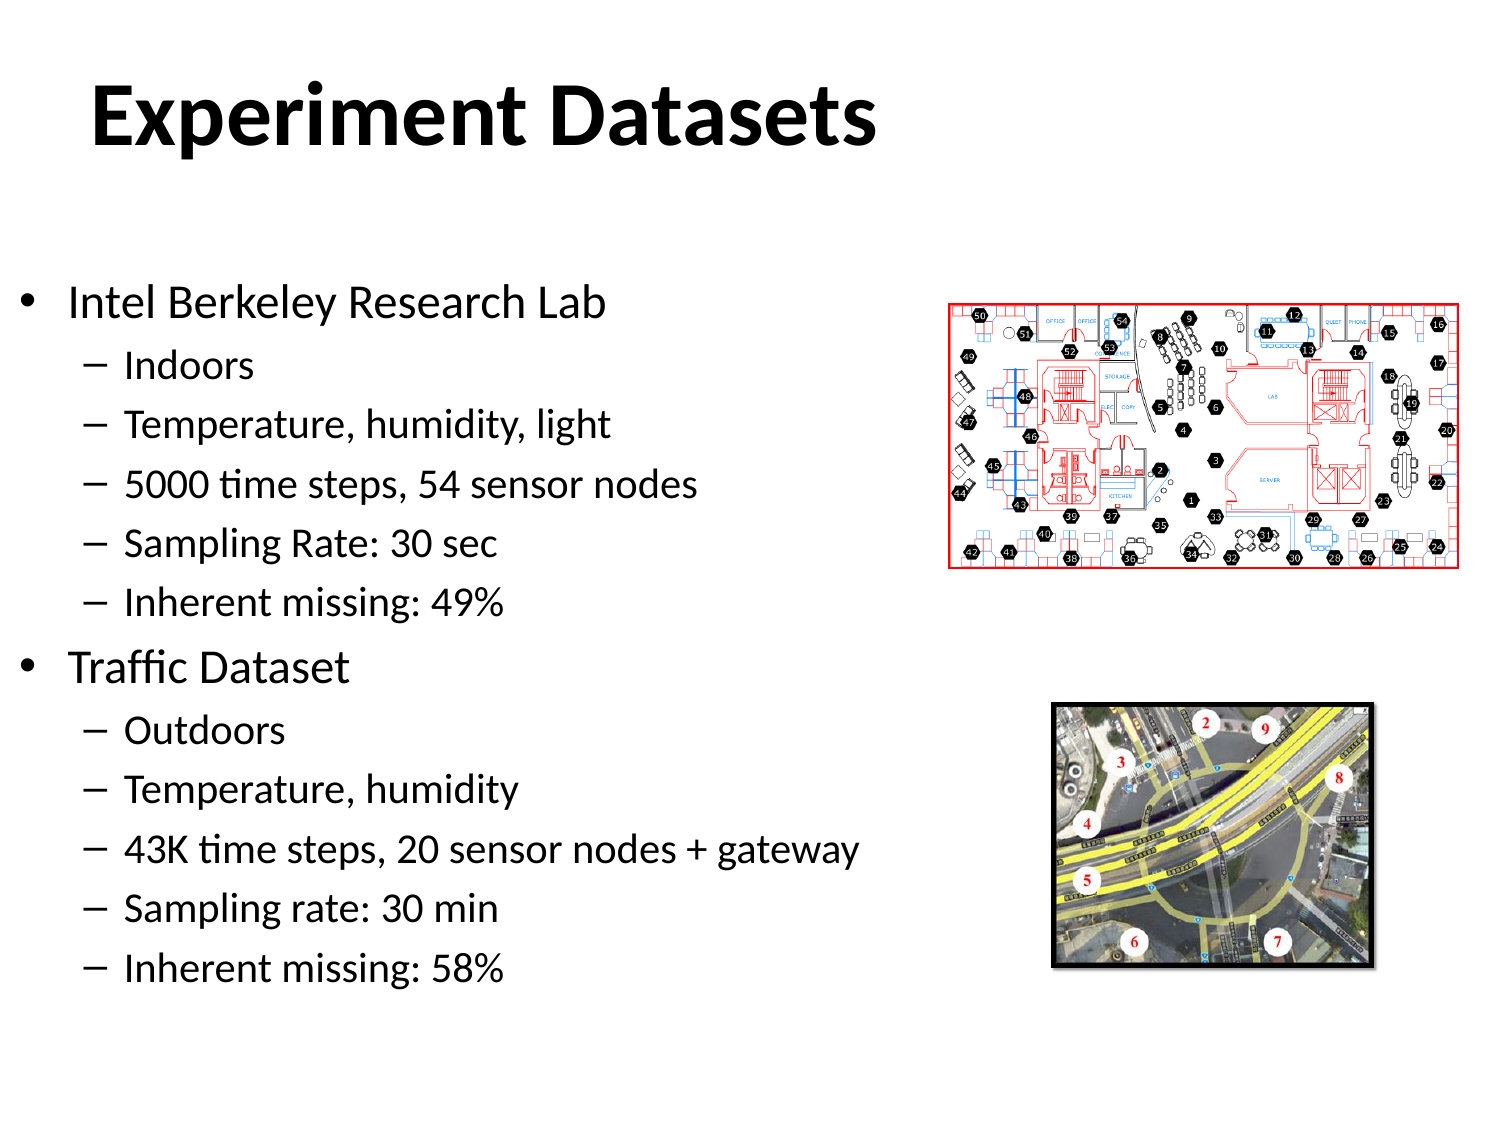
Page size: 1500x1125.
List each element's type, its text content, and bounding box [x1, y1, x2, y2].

list Intel Berkeley Research Lab Indoors Temperature, humidity, light 5000 time steps, 54 sensor nodes Sampling Rate: 30 sec Inherent missing: 49% Trafﬁc Dataset Outdoors Temperature, humidity 43K time steps, 20 sensor nodes + gateway Sampling rate: 30 min Inherent missing: 58% [4, 262, 1046, 1005]
picture [1048, 699, 1381, 976]
picture [948, 303, 1459, 569]
title Experiment Datasets [75, 45, 1425, 173]
